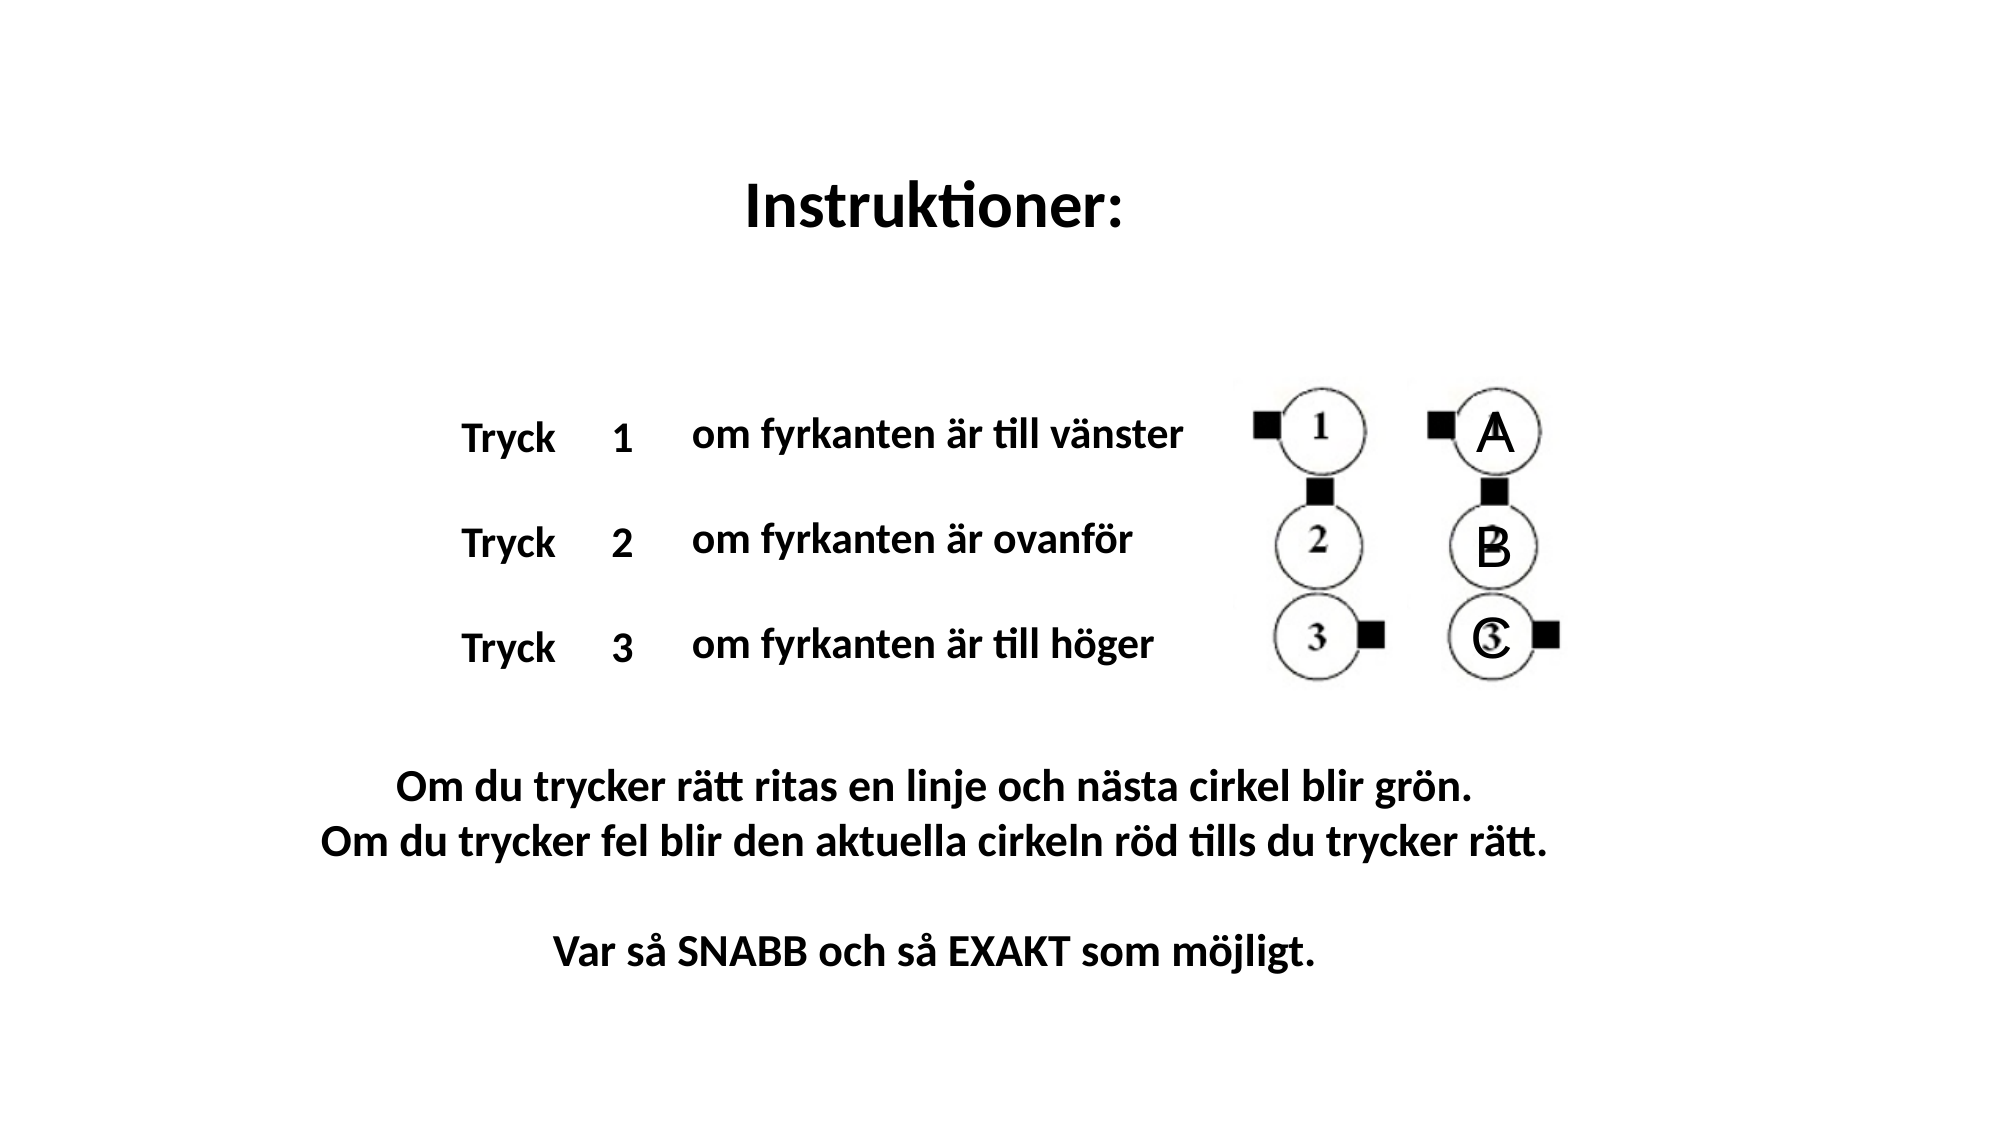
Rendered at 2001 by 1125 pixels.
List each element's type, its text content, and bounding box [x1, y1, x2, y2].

text_box Instruktioner: [204, 153, 1666, 293]
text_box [350, 376, 1582, 697]
text_box Om du trycker rätt ritas en linje och nästa cirkel blir grön. Om du trycker fel blir den aktuella cirkeln röd tills du trycker rätt. Var så SNABB och så EXAKT som möjligt. [243, 748, 1627, 984]
